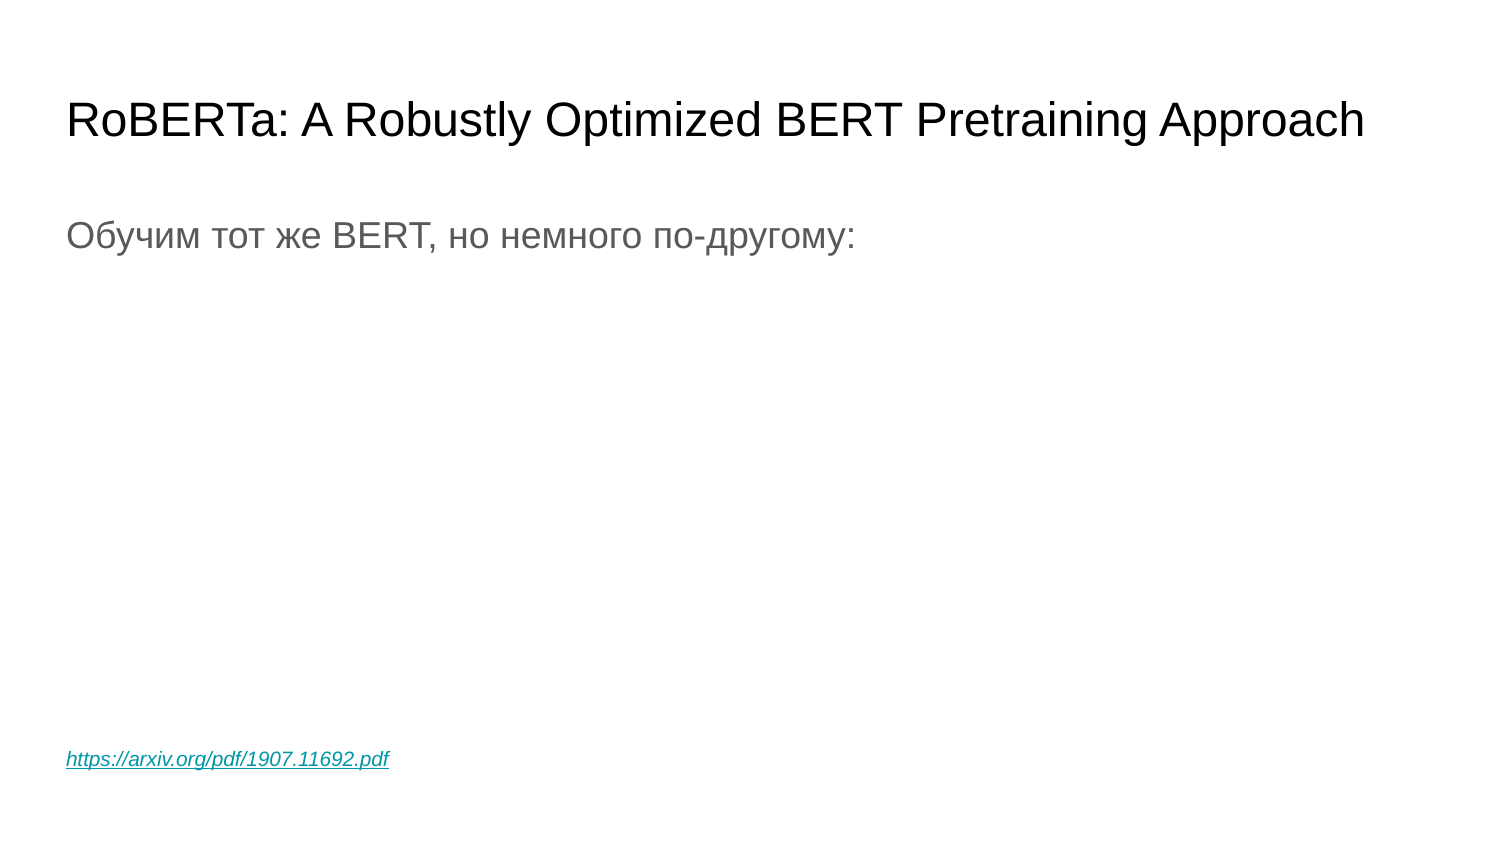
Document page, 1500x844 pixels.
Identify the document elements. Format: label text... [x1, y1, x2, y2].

list Обучим тот же BERT, но немного по-другому: [51, 189, 1449, 750]
title RoBERTa: A Robustly Optimized BERT Pretraining Approach [51, 72, 1449, 167]
text_box https://arxiv.org/pdf/1907.11692.pdf [51, 732, 544, 784]
